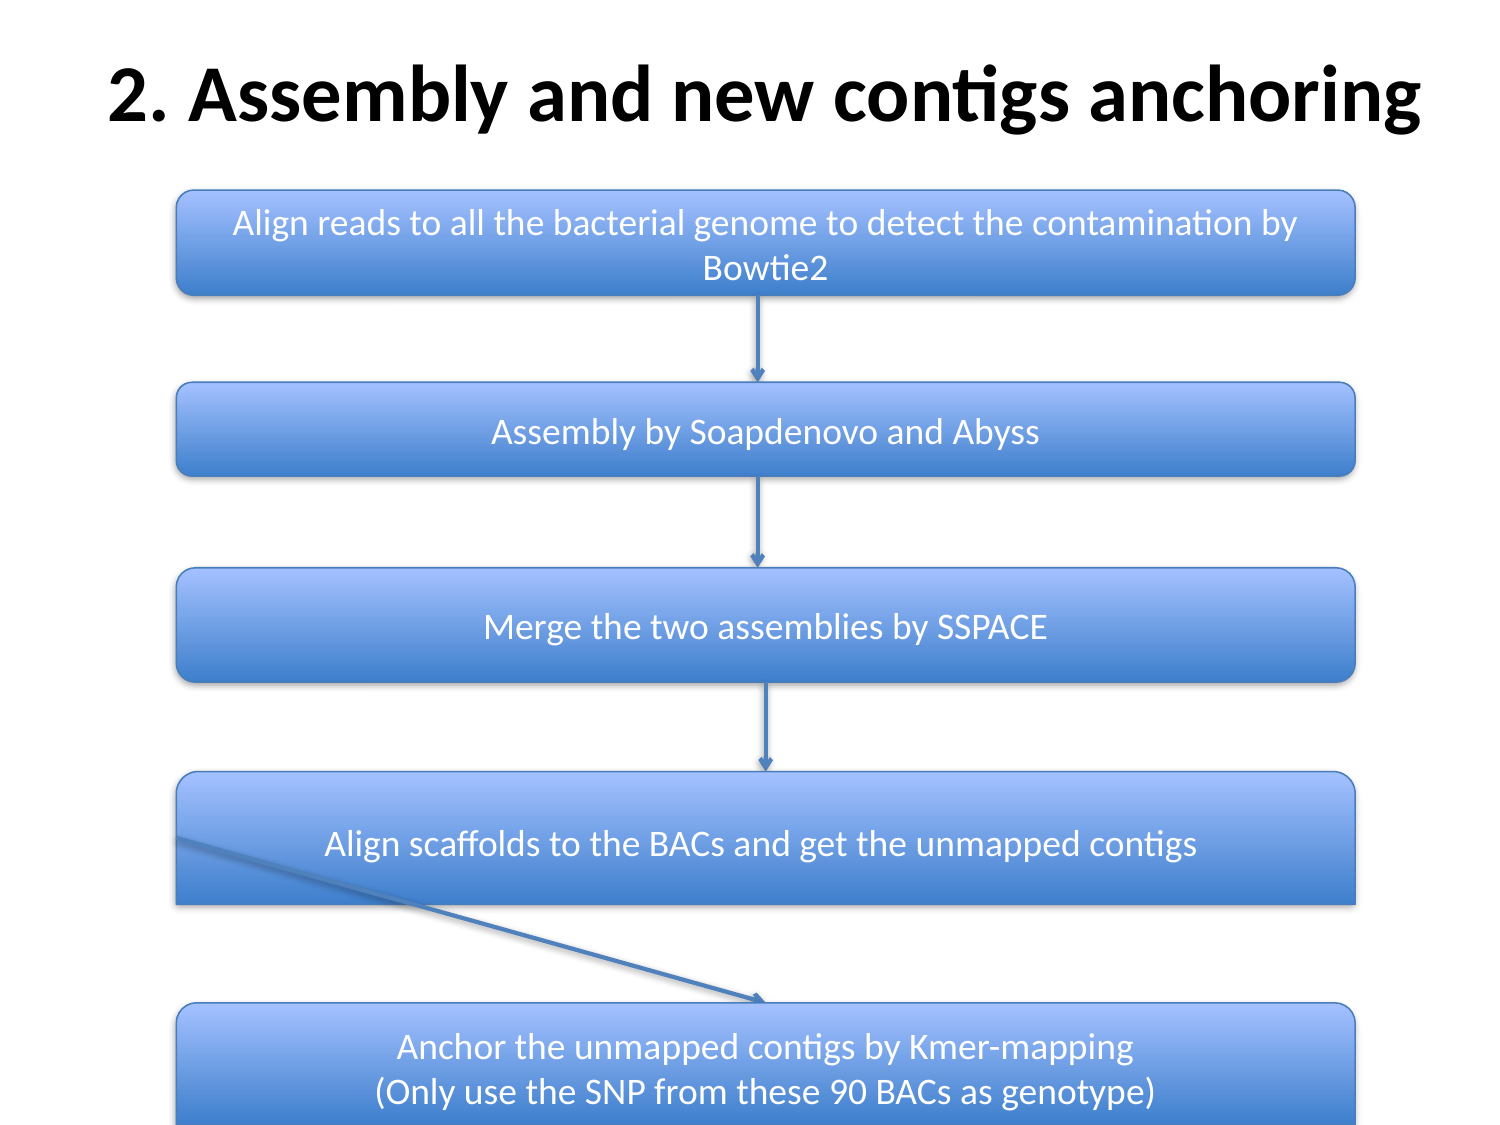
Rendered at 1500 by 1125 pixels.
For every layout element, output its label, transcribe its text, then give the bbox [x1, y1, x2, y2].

text_box Align reads to all the bacterial genome to detect the contamination by Bowtie2 [175, 189, 1356, 297]
text_box Anchor the unmapped contigs by Kmer-mapping (Only use the SNP from these 90 BACs as genotype) [175, 1001, 1356, 1125]
text_box Align scaffolds to the BACs and get the unmapped contigs [175, 770, 1356, 906]
text_box Merge the two assemblies by SSPACE [175, 566, 1356, 683]
title 2. Assembly and new contigs anchoring [53, 0, 1479, 183]
text_box Assembly by Soapdenovo and Abyss [175, 381, 1356, 477]
